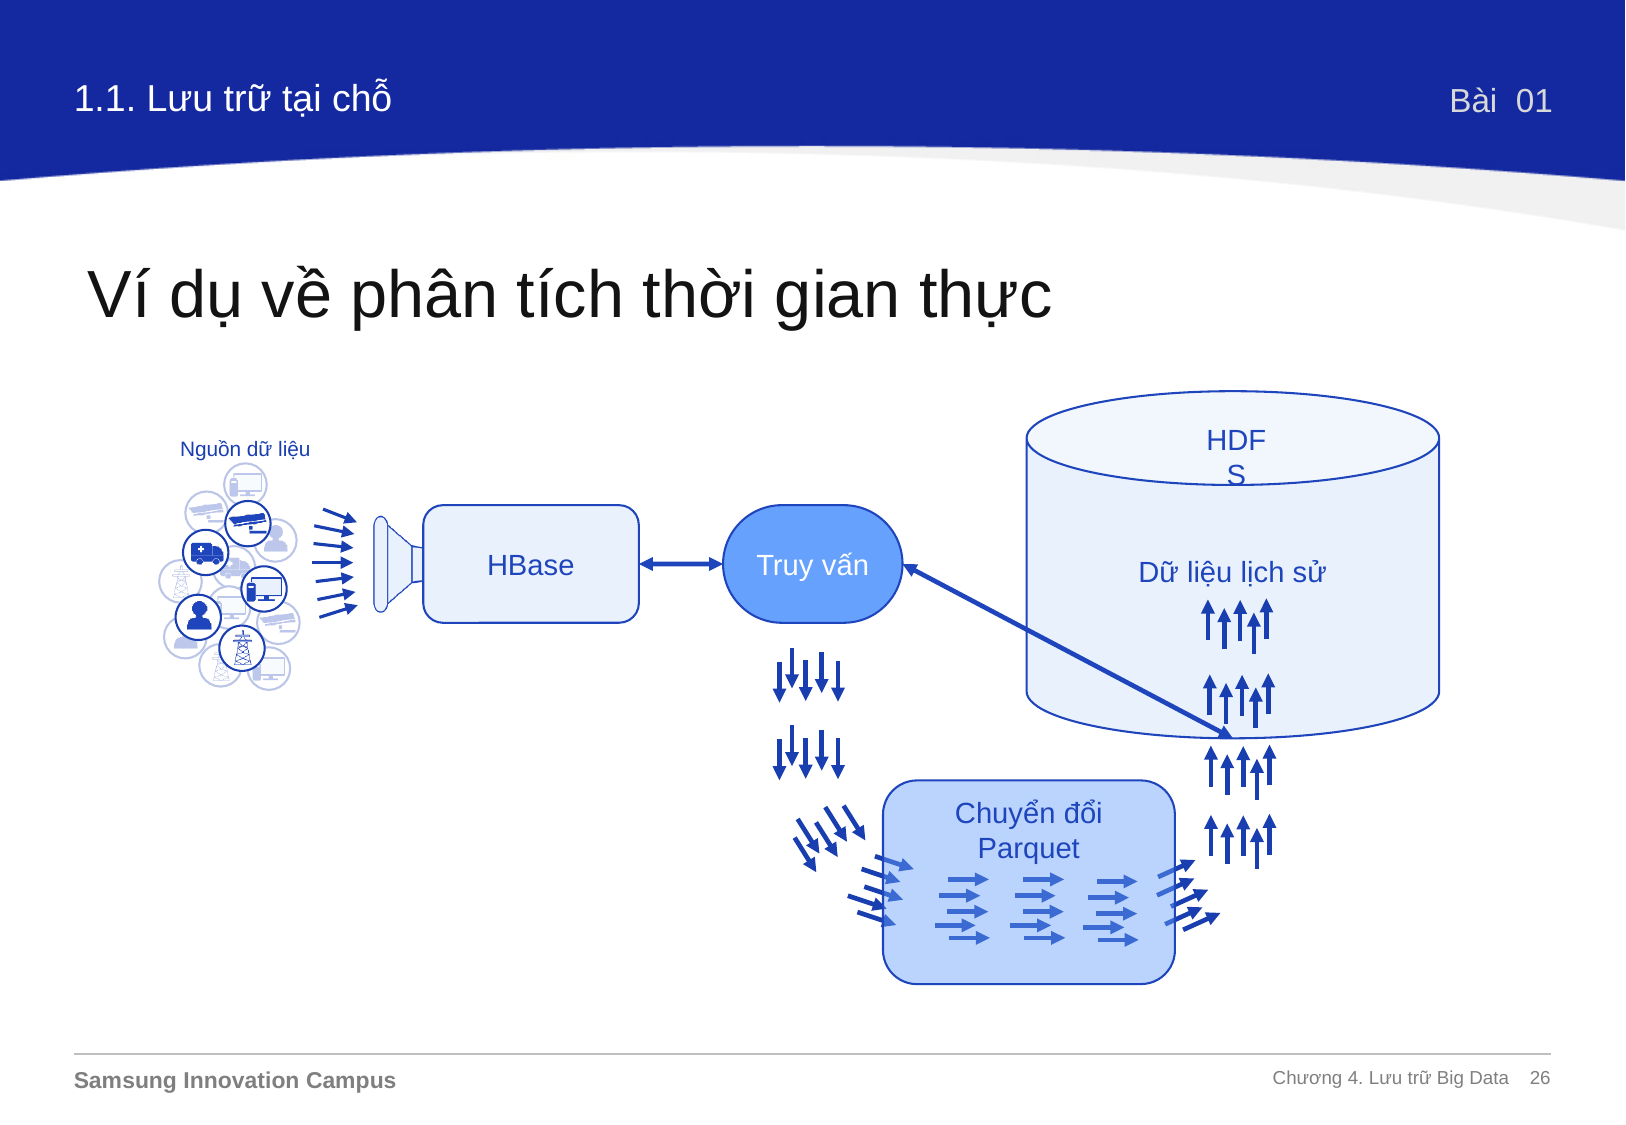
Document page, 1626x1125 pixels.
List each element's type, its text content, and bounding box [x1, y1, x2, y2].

picture [0, 0, 1625, 1125]
list Ví dụ về phân tích thời gian thực [87, 249, 1531, 331]
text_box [151, 390, 1440, 985]
list Bài 01 [1423, 79, 1554, 120]
list 1.1. Lưu trữ tại chỗ [73, 73, 980, 119]
